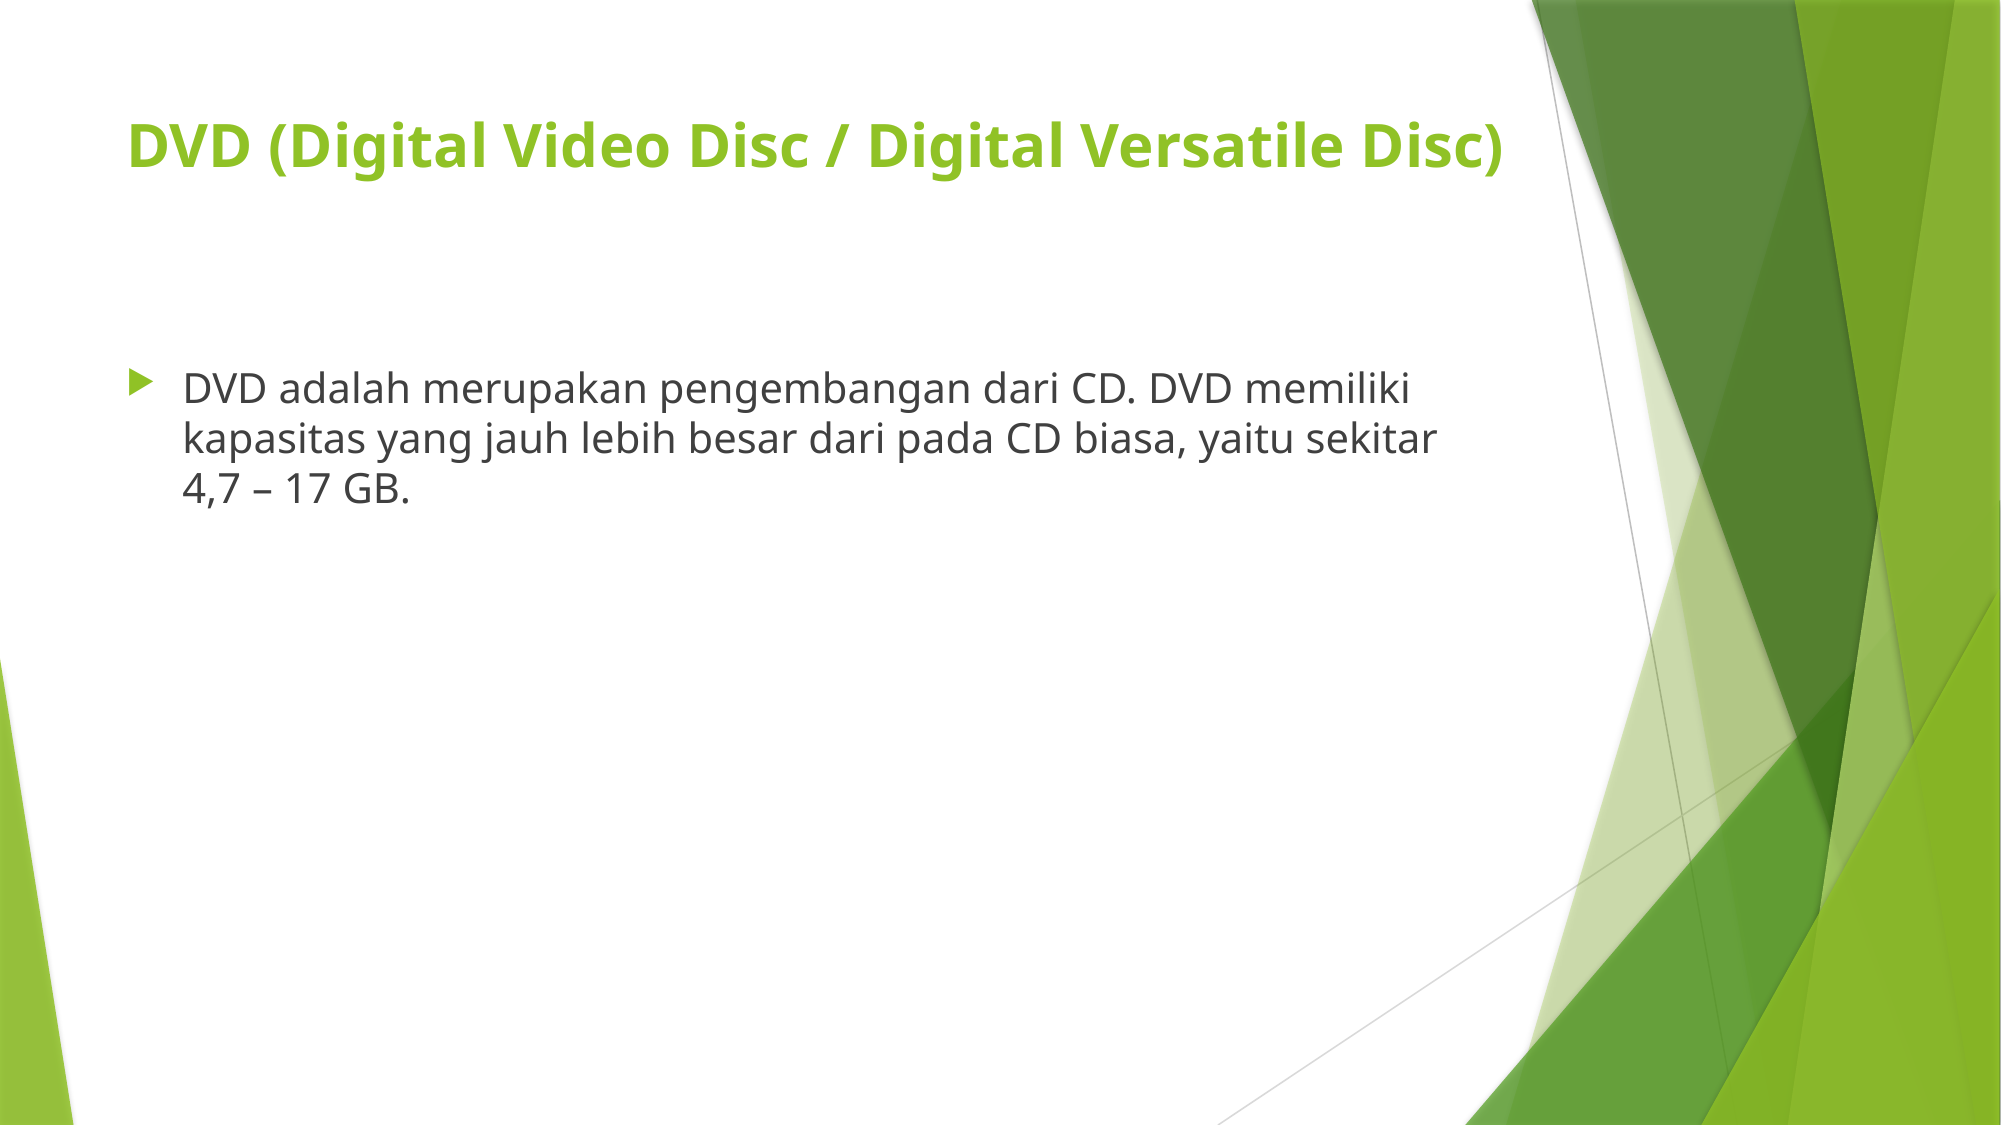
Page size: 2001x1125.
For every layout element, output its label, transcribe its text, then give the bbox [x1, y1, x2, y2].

list DVD adalah merupakan pengembangan dari CD. DVD memiliki kapasitas yang jauh lebih besar dari pada CD biasa, yaitu sekitar 4,7 – 17 GB. [111, 354, 1522, 992]
title DVD (Digital Video Disc / Digital Versatile Disc) [111, 99, 1522, 317]
